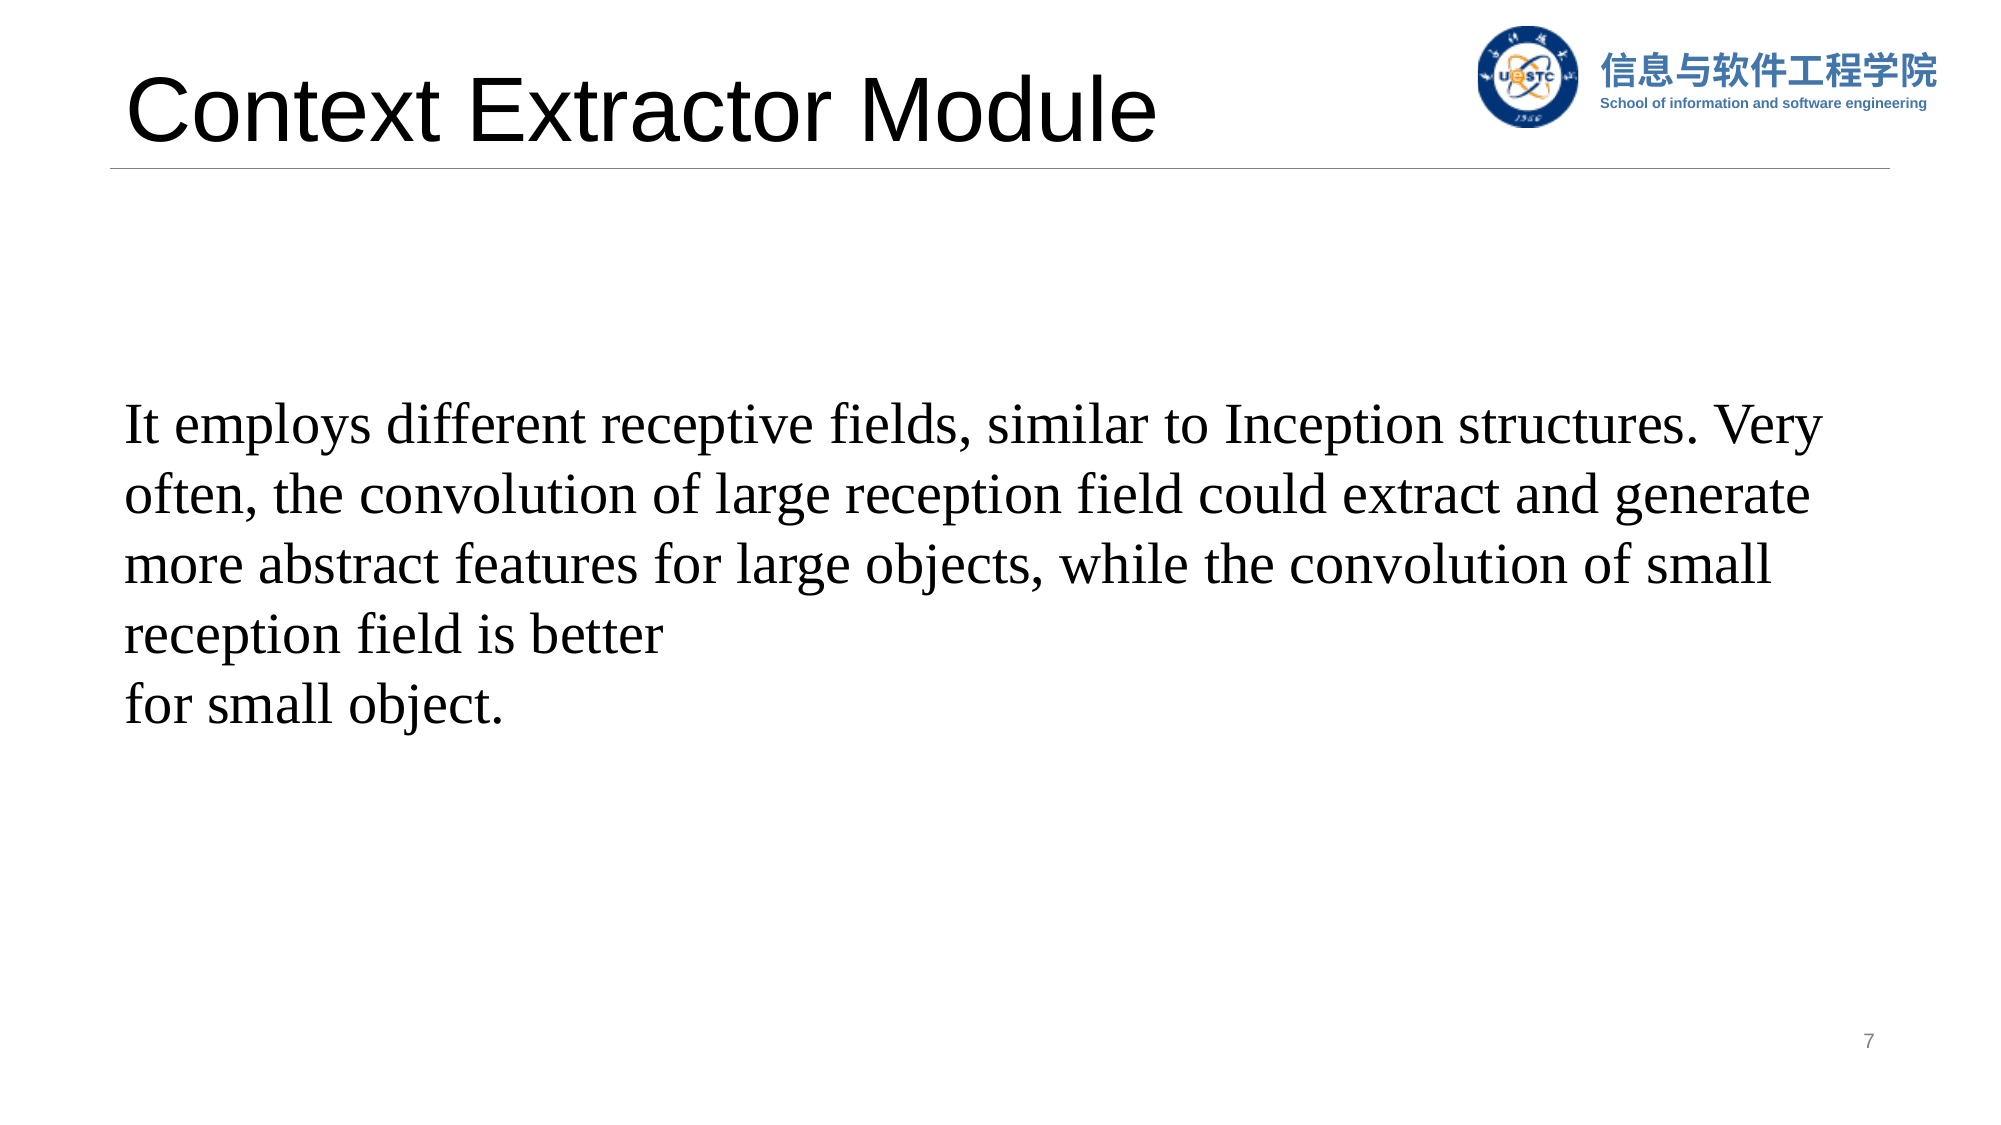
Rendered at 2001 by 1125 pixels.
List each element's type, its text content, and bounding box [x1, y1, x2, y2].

title Context Extractor Module [109, 0, 1890, 169]
slide_number 7 [1412, 1023, 1890, 1058]
text_box It employs different receptive fields, similar to Inception structures. Very often, the convolution of large reception field could extract and generate more abstract features for large objects, while the convolution of small reception field is better for small object. [109, 378, 1856, 743]
